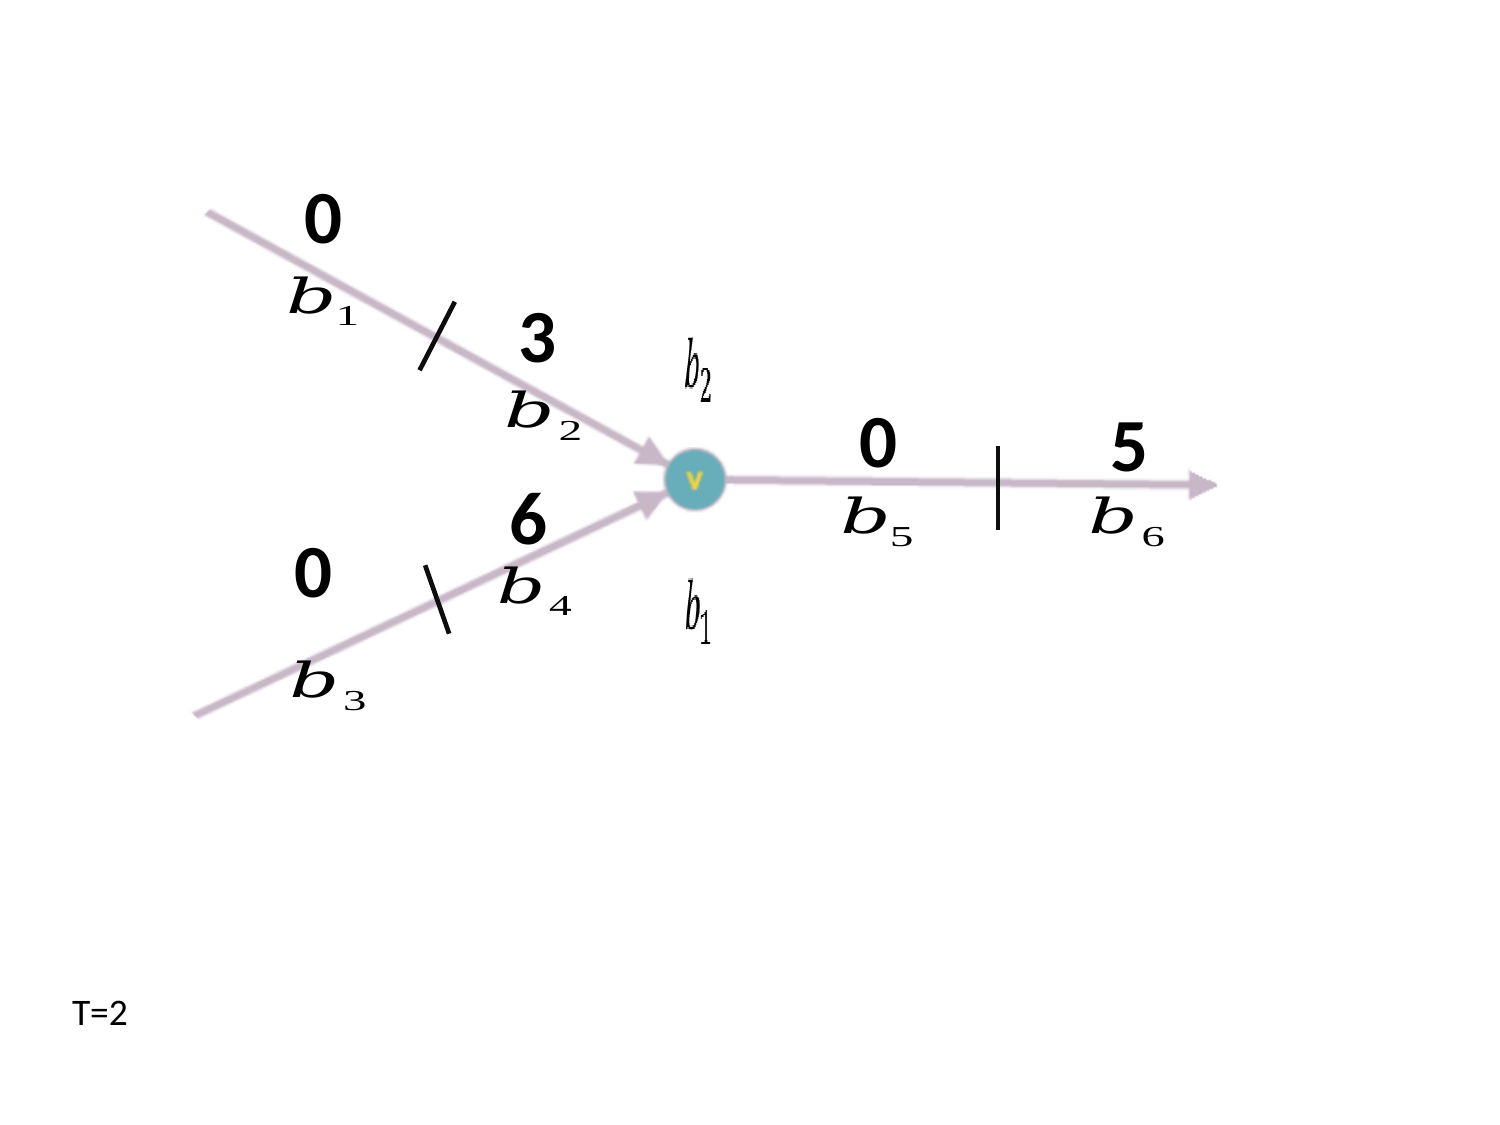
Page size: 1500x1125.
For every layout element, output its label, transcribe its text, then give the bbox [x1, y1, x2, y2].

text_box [419, 301, 456, 371]
text_box T=2 [57, 980, 144, 1041]
picture [100, 147, 1297, 774]
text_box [424, 565, 450, 634]
